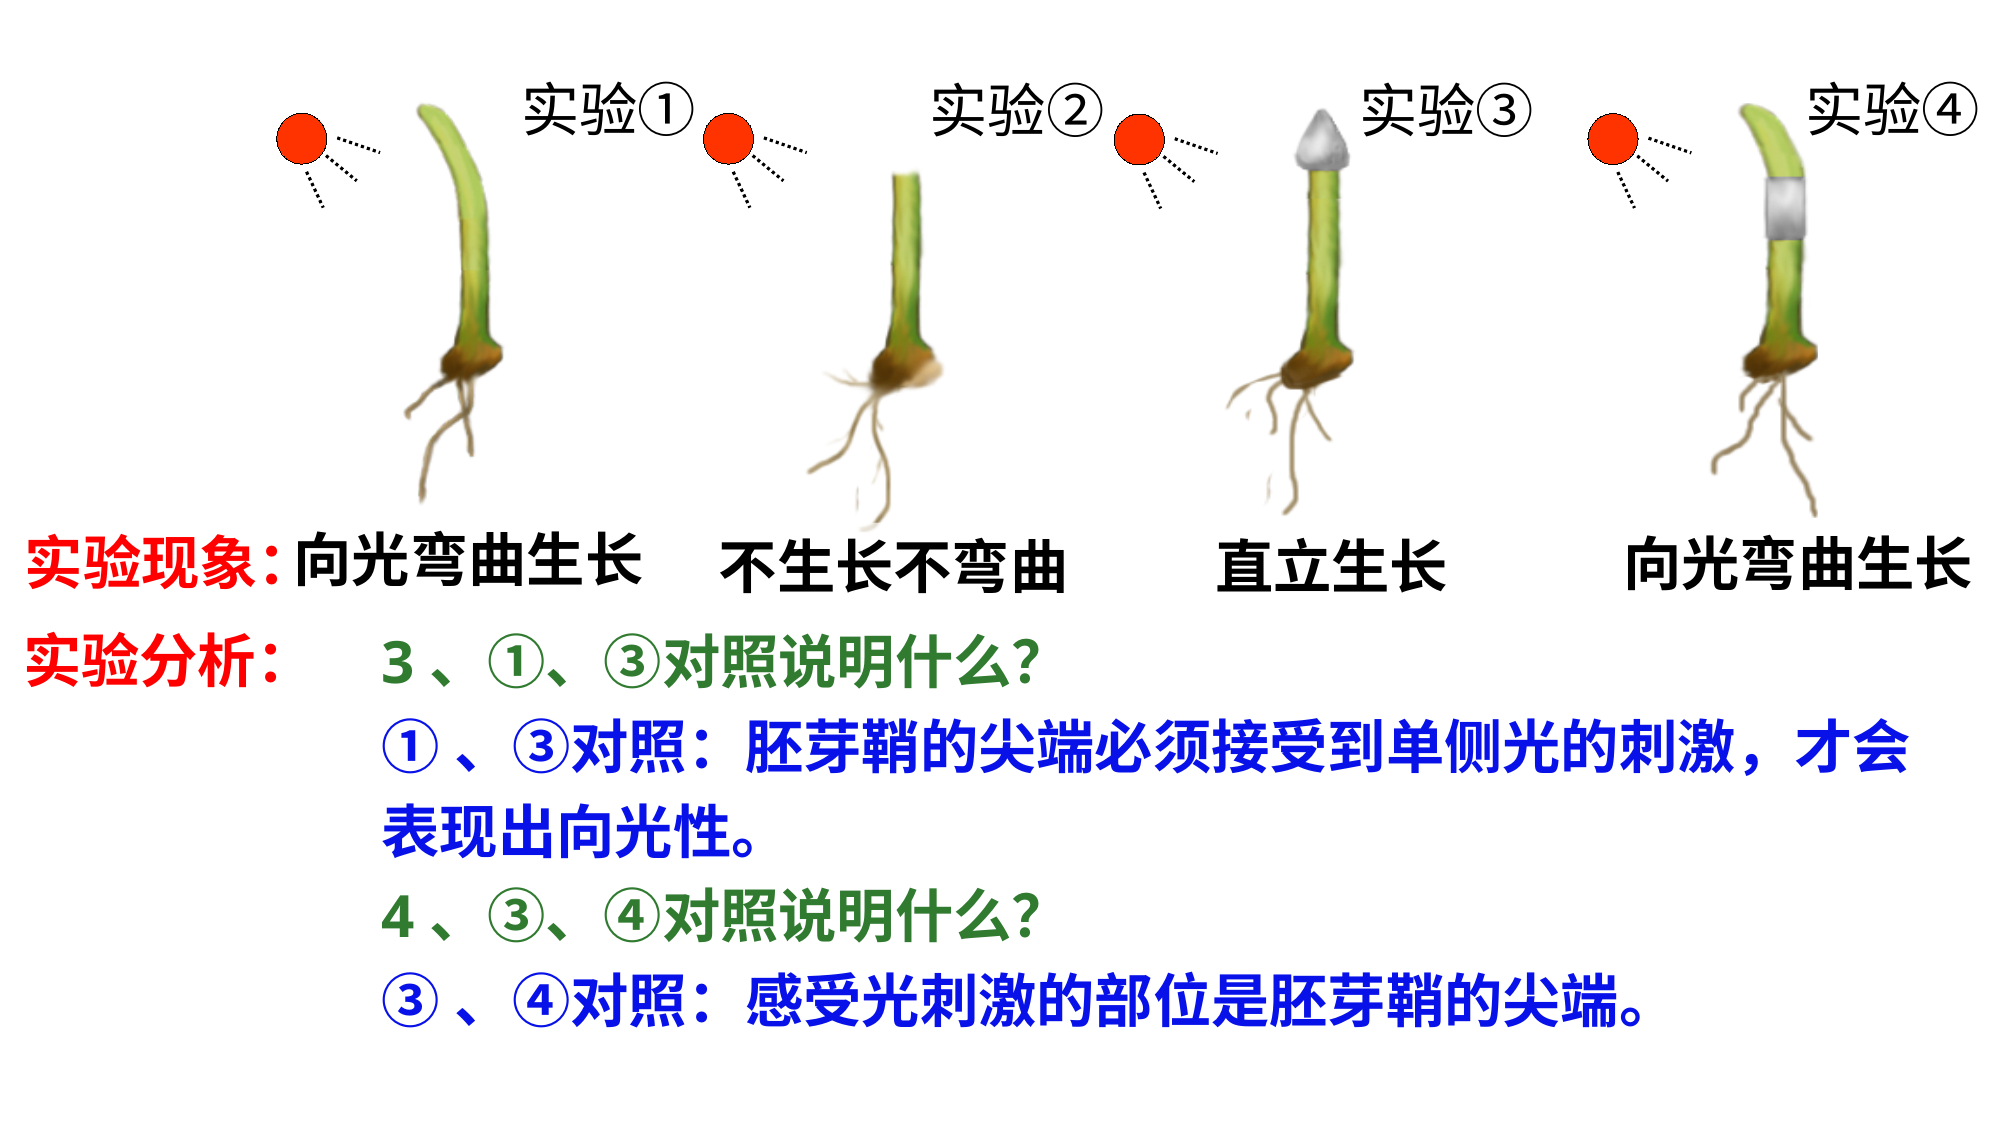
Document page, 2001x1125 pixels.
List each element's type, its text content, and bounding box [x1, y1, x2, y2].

picture [1216, 99, 1377, 537]
picture [1687, 103, 1818, 518]
text_box 直立生长 [1124, 522, 1495, 603]
picture [795, 103, 966, 550]
text_box 向光弯曲生长 [1495, 520, 1988, 605]
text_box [703, 113, 808, 207]
text_box 实验① [476, 64, 727, 152]
text_box 实验现象： [7, 517, 348, 606]
text_box 实验分析： [5, 615, 346, 703]
text_box 向光弯曲生长 [242, 515, 695, 601]
picture [376, 86, 522, 518]
text_box 不生长不弯曲 [654, 522, 1124, 603]
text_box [276, 113, 381, 207]
text_box 3、①、③对照说明什么？ ①、③对照：胚芽鞘的尖端必须接受到单侧光的刺激，才会表现出向光性。 4、③、④对照说明什么？ ③、④对照：感受光刺激的部位是胚芽鞘的尖端。 [367, 603, 1975, 1042]
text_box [1114, 113, 1219, 208]
text_box 实验④ [1787, 64, 2000, 152]
text_box 实验② [885, 65, 1135, 153]
text_box 实验③ [1341, 65, 1565, 153]
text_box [1587, 113, 1692, 207]
